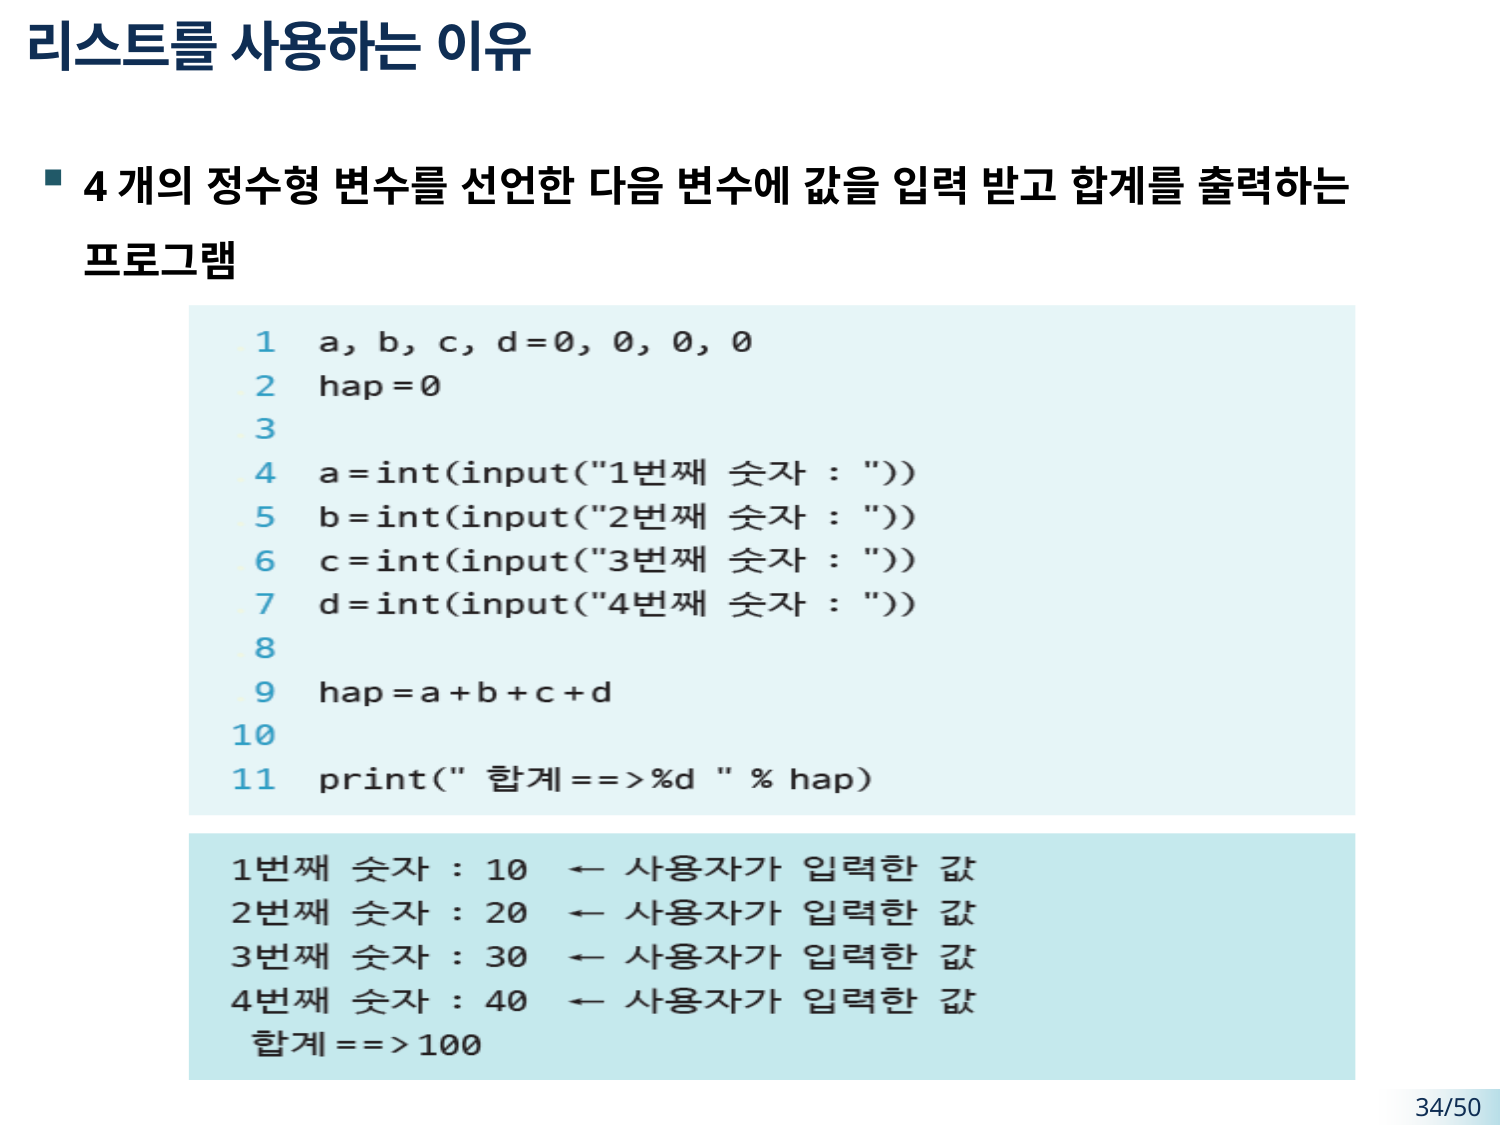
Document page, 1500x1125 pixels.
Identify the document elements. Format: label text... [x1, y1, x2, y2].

list 4개의 정수형 변수를 선언한 다음 변수에 값을 입력 받고 합계를 출력하는 프로그램 [10, 126, 1481, 1057]
picture [188, 303, 1356, 1080]
title 리스트를 사용하는 이유 [10, 5, 1288, 84]
